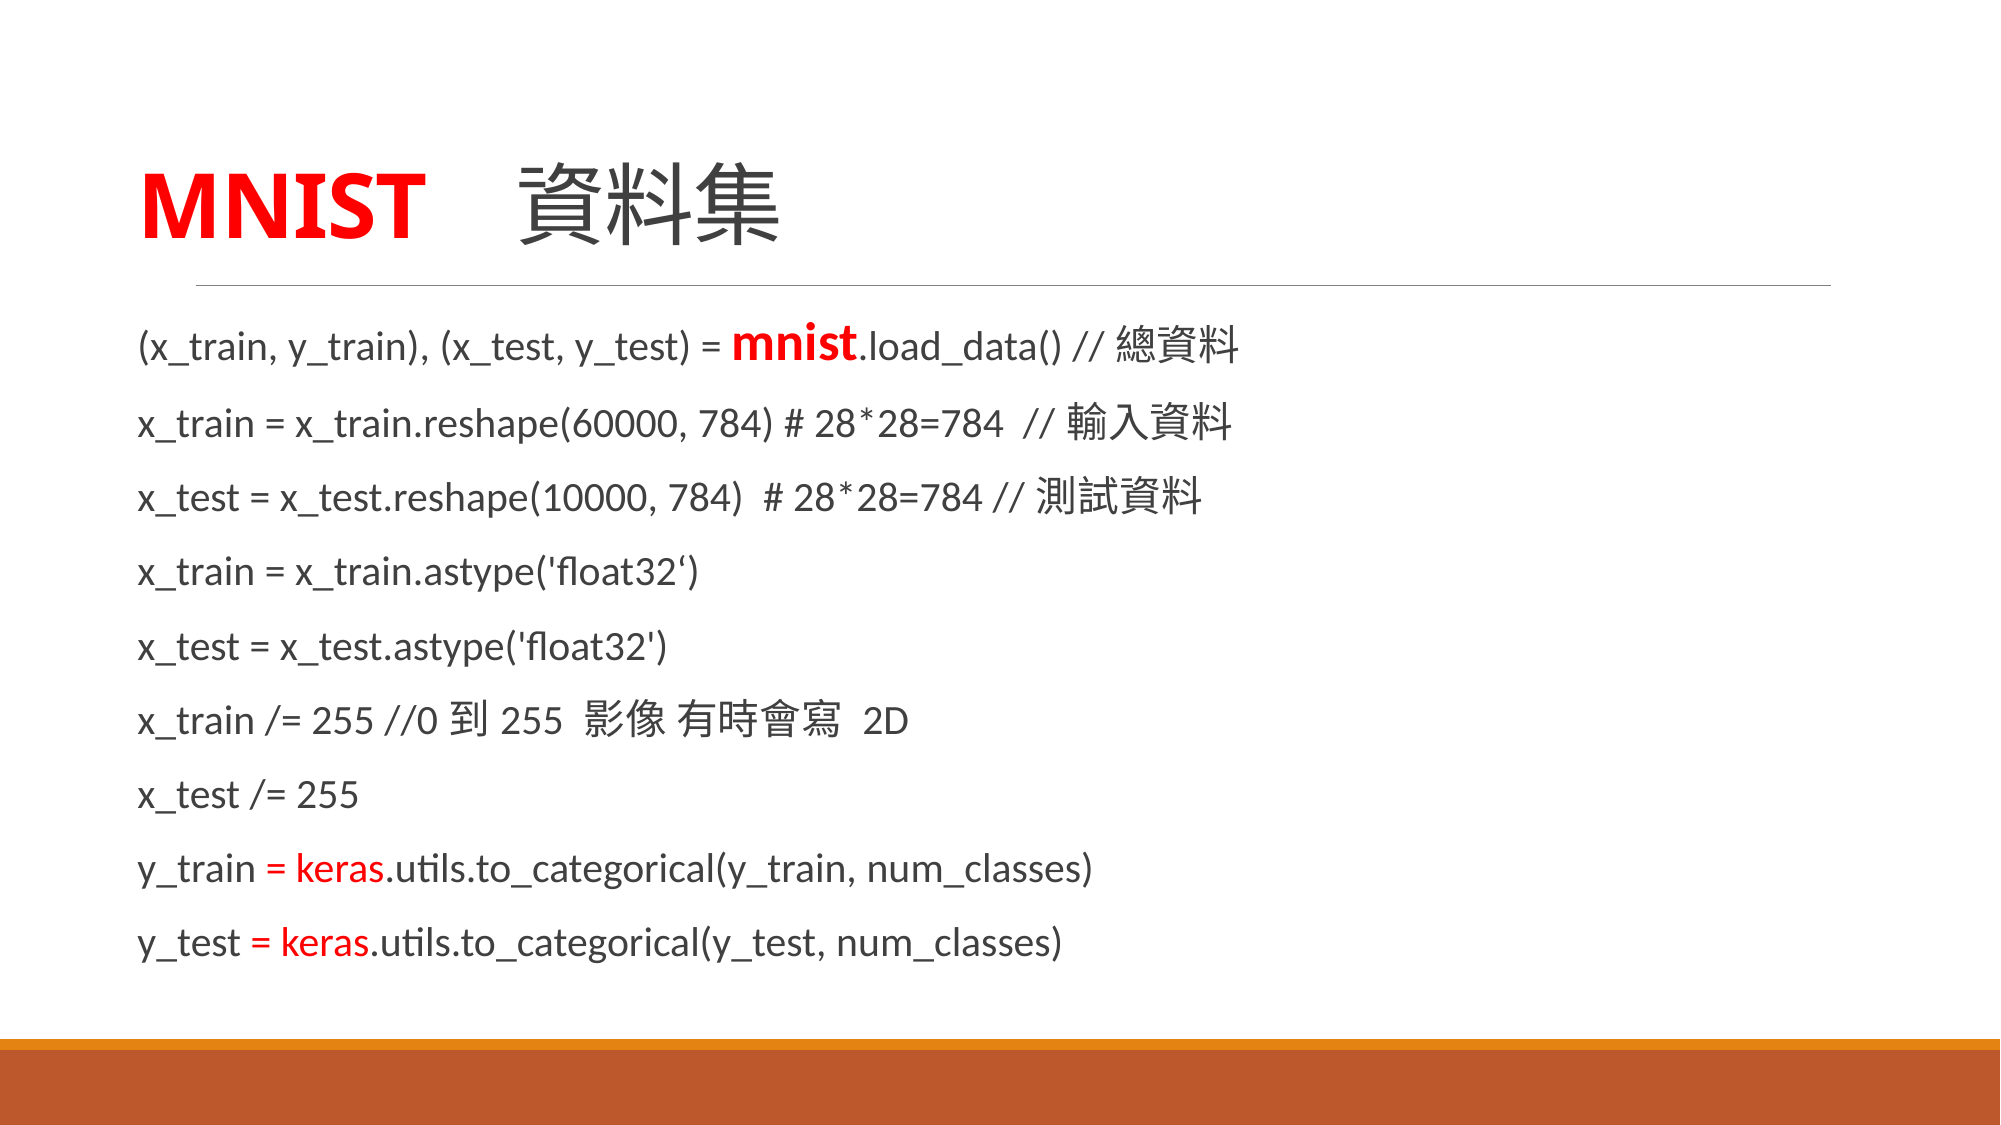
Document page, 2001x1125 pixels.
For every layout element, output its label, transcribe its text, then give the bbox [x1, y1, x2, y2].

title MNIST 資料集 [122, 136, 844, 265]
list (x_train, y_train), (x_test, y_test) = mnist.load_data() //總資料 x_train = x_train.reshape(60000, 784) # 28*28=784 //輸入資料 x_test = x_test.reshape(10000, 784) # 28*28=784 //測試資料 x_train = x_train.astype('float32‘) x_test = x_test.astype('float32') x_train /= 255 //0到255 影像 有時會寫 2D x_test /= 255 y_train = keras.utils.to_categorical(y_train, num_classes) y_test = keras.utils.to_categorical(y_test, num_classes) [122, 306, 1375, 989]
